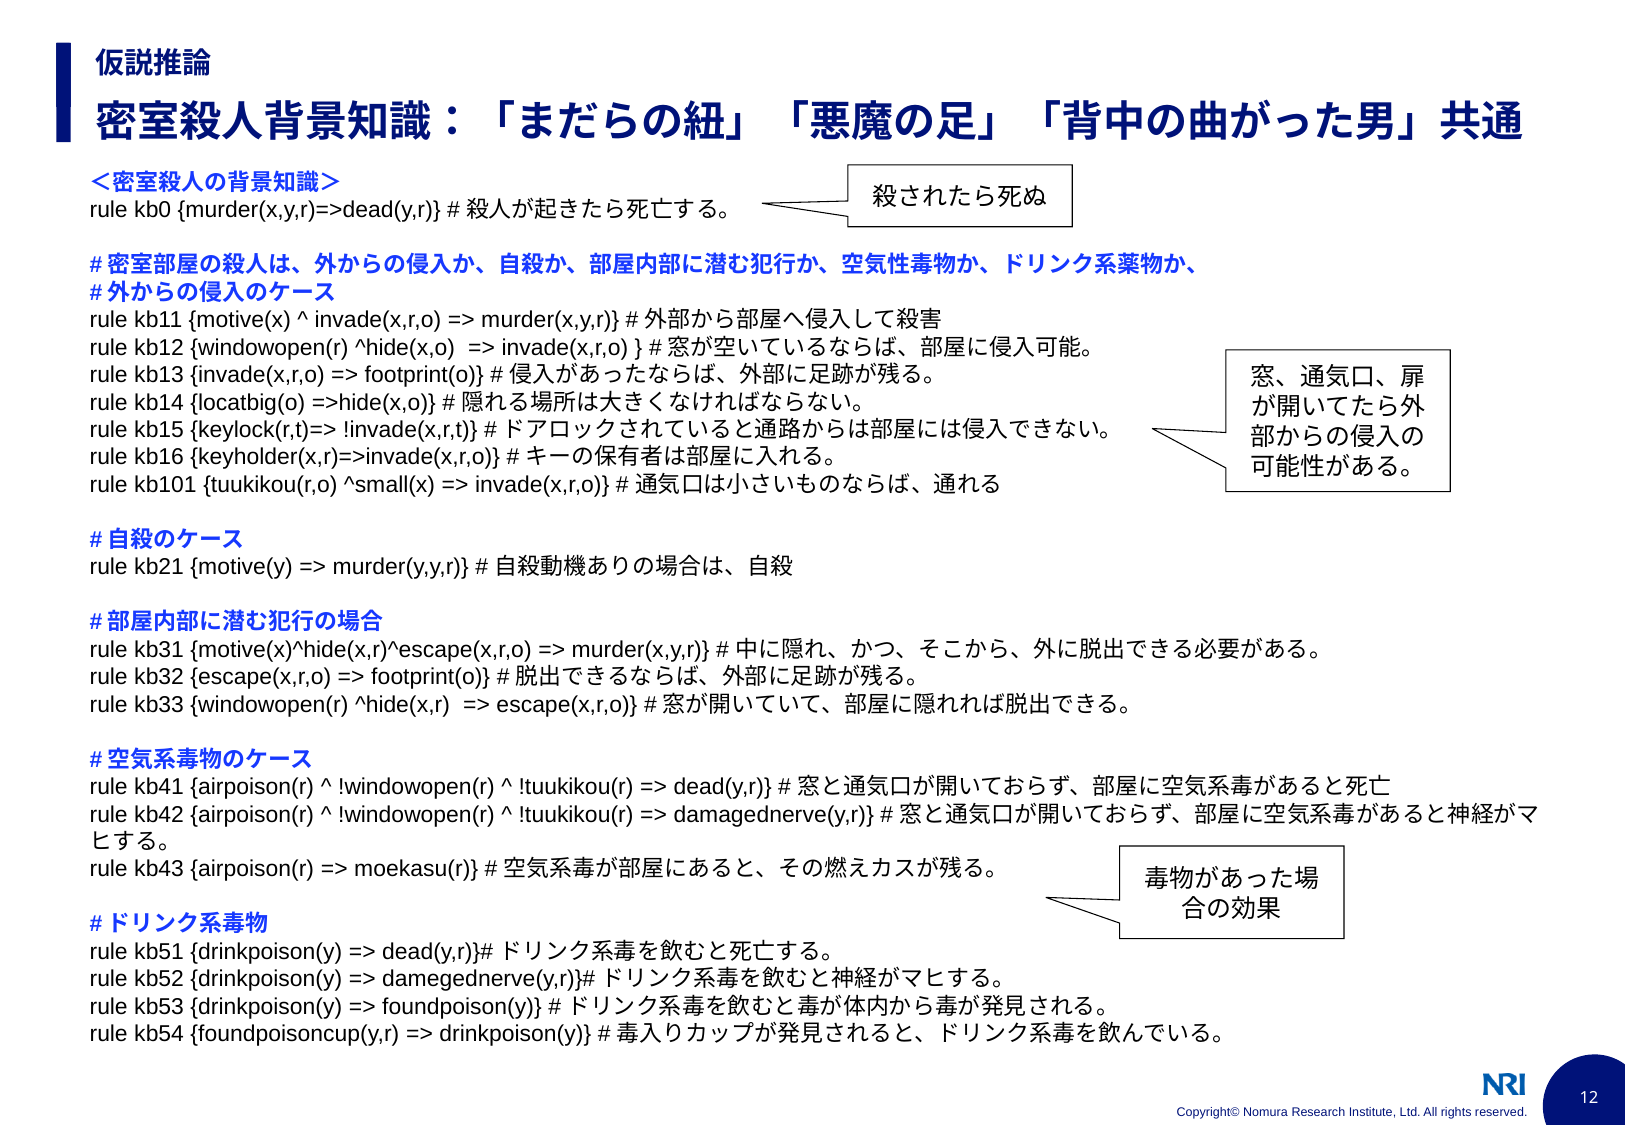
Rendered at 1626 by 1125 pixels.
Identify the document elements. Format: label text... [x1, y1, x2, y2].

text_box 毒物があった場合の効果 [1045, 845, 1345, 940]
text_box ＜密室殺人の背景知識＞ rule kb0 {murder(x,y,r)=>dead(y,r)} #殺人が起きたら死亡する。 #密室部屋の殺人は、外からの侵入か、自殺か、部屋内部に潜む犯行か、空気性毒物か、ドリンク系薬物か、 #外からの侵入のケース rule kb11 {motive(x) ^ invade(x,r,o) => murder(x,y,r)} #外部から部屋へ侵入して殺害 rule kb12 {windowopen(r) ^hide(x,o) => invade(x,r,o) } #窓が空いているならば、部屋に侵入可能。 rule kb13 {invade(x,r,o) => footprint(o)} #侵入があったならば、外部に足跡が残る。 rule kb14 {locatbig(o) =>hide(x,o)} #隠れる場所は大きくなければならない。 rule kb15 {keylock(r,t)=> !invade(x,r,t)} #ドアロックされていると通路からは部屋には侵入できない。 rule kb16 {keyholder(x,r)=>invade(x,r,o)} #キーの保有者は部屋に入れる。 rule kb101 {tuukikou(r,o) ^small(x) => invade(x,r,o)} #通気口は小さいものならば、通れる #自殺のケース rule kb21 {motive(y) => murder(y,y,r)} #自殺動機ありの場合は、自殺 #部屋内部に潜む犯行の場合 rule kb31 {motive(x)^hide(x,r)^escape(x,r,o) => murder(x,y,r)} #中に隠れ、かつ、そこから、外に脱出できる必要がある。 rule kb32 {escape(x,r,o) => footprint(o)} #脱出できるならば、外部に足跡が残る。 rule kb33 {windowopen(r) ^hide(x,r) => escape(x,r,o)} #窓が開いていて、部屋に隠れれば脱出できる。 #空気系毒物のケース rule kb41 {airpoison(r) ^ !windowopen(r) ^ !tuukikou(r) => dead(y,r)} #窓と通気口が開いておらず、部屋に空気系毒があると死亡 rule kb42 {airpoison(r) ^ !windowopen(r) ^ !tuukikou(r) => damagednerve(y,r)} #窓と通気口が開いておらず、部屋に空気系毒があると神経がマヒする。 rule kb43 {airpoison(r) => moekasu(r)} #空気系毒が部屋にあると、その燃えカスが残る。 #ドリンク系毒物 rule kb51 {drinkpoison(y) => dead(y,r)}#ドリンク系毒を飲むと死亡する。 rule kb52 {drinkpoison(y) => damegednerve(y,r)}#ドリンク系毒を飲むと神経がマヒする。 rule kb53 {drinkpoison(y) => foundpoison(y)} #ドリンク系毒を飲むと毒が体内から毒が発見される。 rule kb54 {foundpoisoncup(y,r) => drinkpoison(y)} #毒入りカップが発見されると、ドリンク系毒を飲んでいる。 [74, 160, 1576, 1054]
text_box 窓、通気口、扉が開いてたら外部からの侵入の可能性がある。 [1151, 349, 1451, 493]
text_box 殺されたら死ぬ [761, 164, 1073, 228]
title 密室殺人背景知識：「まだらの紐」「悪魔の足」「背中の曲がった男」共通 [80, 89, 1545, 156]
picture [1483, 1073, 1525, 1095]
list 仮説推論 [80, 39, 1545, 89]
